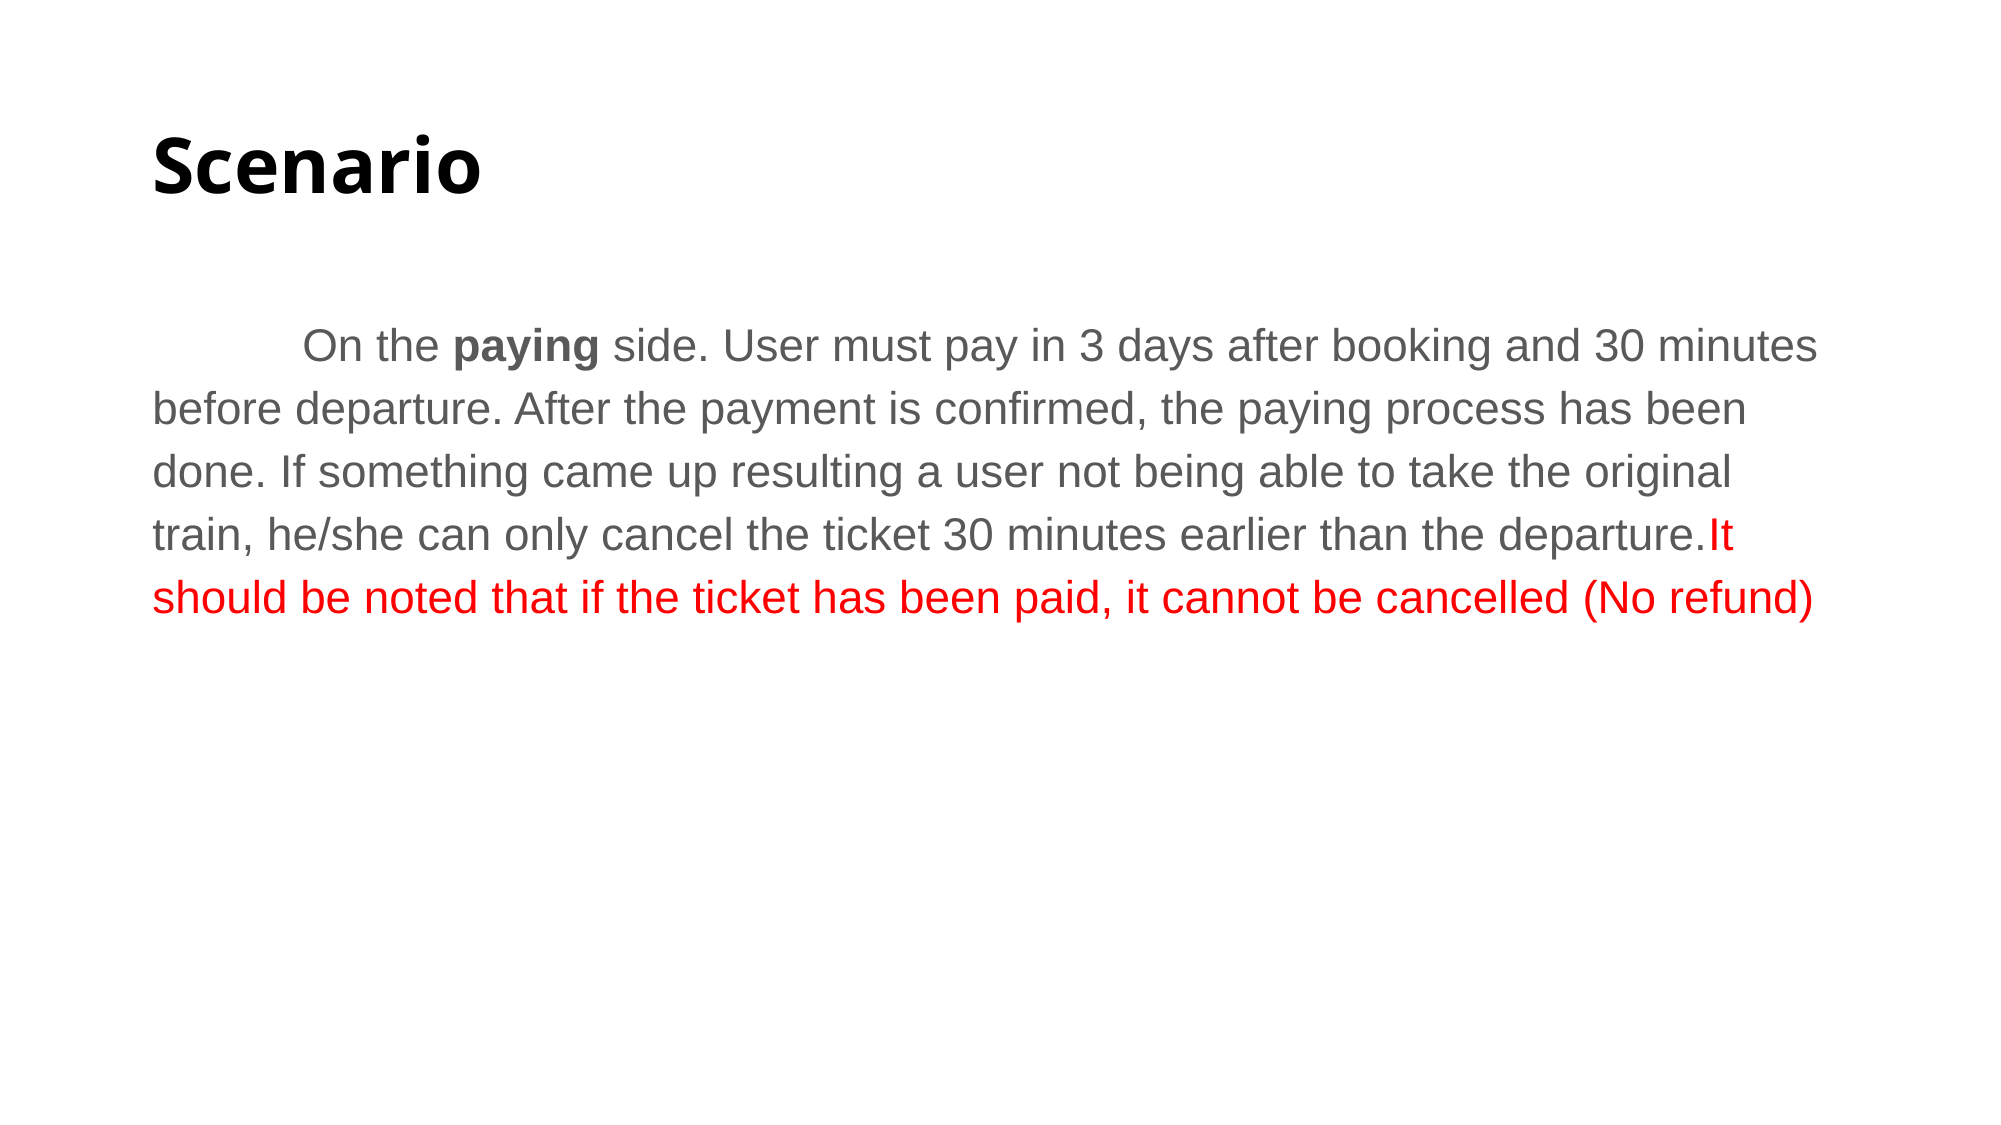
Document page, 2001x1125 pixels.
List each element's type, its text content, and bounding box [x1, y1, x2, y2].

title Scenario [137, 59, 1863, 278]
list On the paying side. User must pay in 3 days after booking and 30 minutes before departure. After the payment is confirmed, the paying process has been done. If something came up resulting a user not being able to take the original train, he/she can only cancel the ticket 30 minutes earlier than the departure.It should be noted that if the ticket has been paid, it cannot be cancelled (No refund) [137, 299, 1863, 1125]
